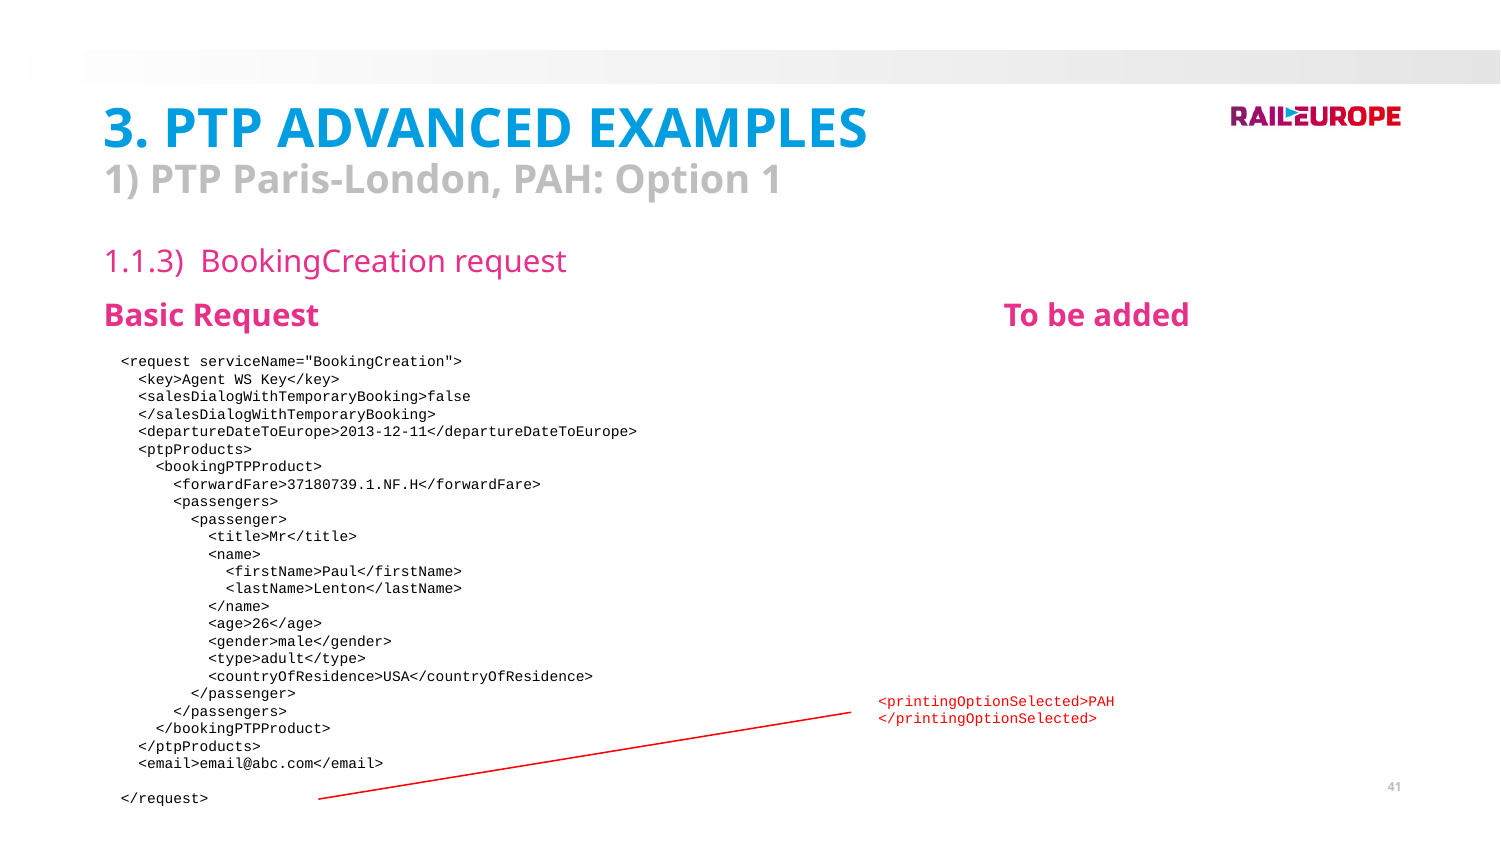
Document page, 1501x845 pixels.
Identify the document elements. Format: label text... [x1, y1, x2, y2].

picture [1210, 88, 1418, 148]
text_box <request serviceName="BookingCreation"> <key>Agent WS Key</key> <salesDialogWithTemporaryBooking>false </salesDialogWithTemporaryBooking> <departureDateToEurope>2013-12-11</departureDateToEurope> <ptpProducts> <bookingPTPProduct> <forwardFare>37180739.1.NF.H</forwardFare> <passengers> <passenger> <title>Mr</title> <name> <firstName>Paul</firstName> <lastName>Lenton</lastName> </name> <age>26</age> <gender>male</gender> <type>adult</type> <countryOfResidence>USA</countryOfResidence> </passenger> </passengers> </bookingPTPProduct> </ptpProducts> <email>email@abc.com</email> </request> [106, 344, 958, 815]
list 3. PTP Advanced Examples 1) PTP Paris-London, PAH: Option 1 [103, 100, 1403, 214]
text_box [318, 711, 852, 800]
slide_number 41 [1287, 779, 1403, 821]
list 1.1.3) BookingCreation request Basic Request To be added [103, 241, 1403, 768]
text_box <printingOptionSelected>PAH </printingOptionSelected> [863, 684, 1288, 735]
